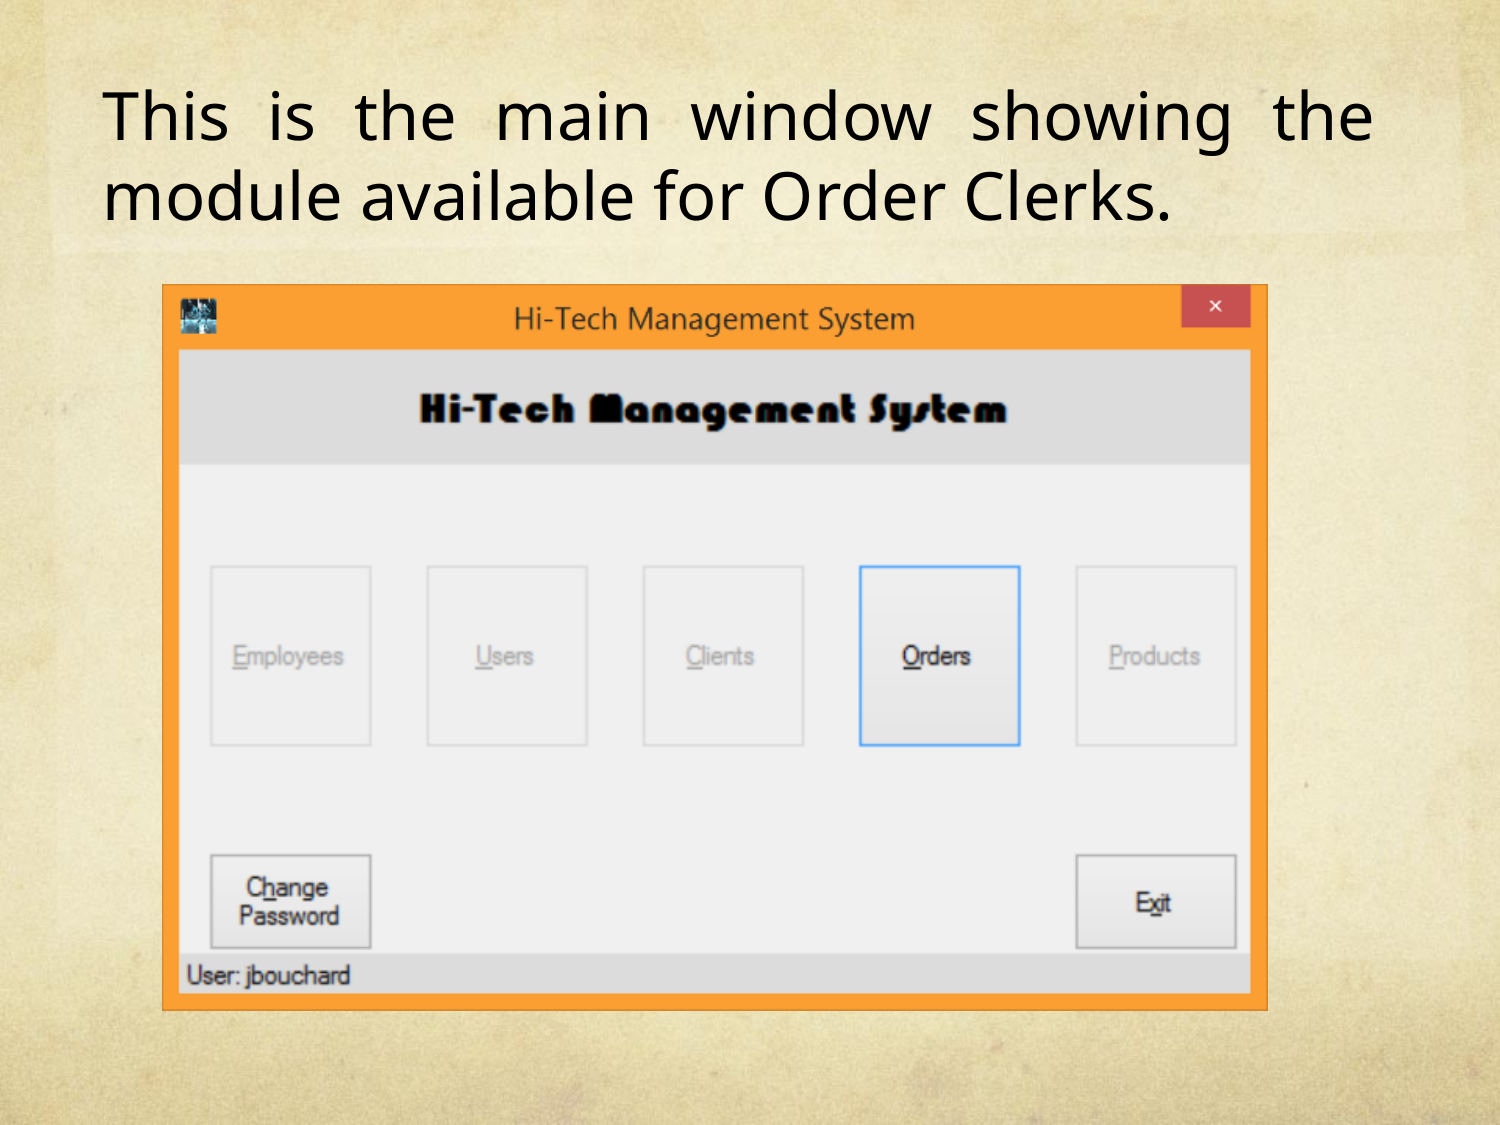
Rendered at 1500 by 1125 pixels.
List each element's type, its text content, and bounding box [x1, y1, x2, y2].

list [58, 284, 1371, 1012]
picture [0, 0, 1500, 1125]
title This is the main window showing the module available for Order Clerks. [87, 82, 1392, 225]
